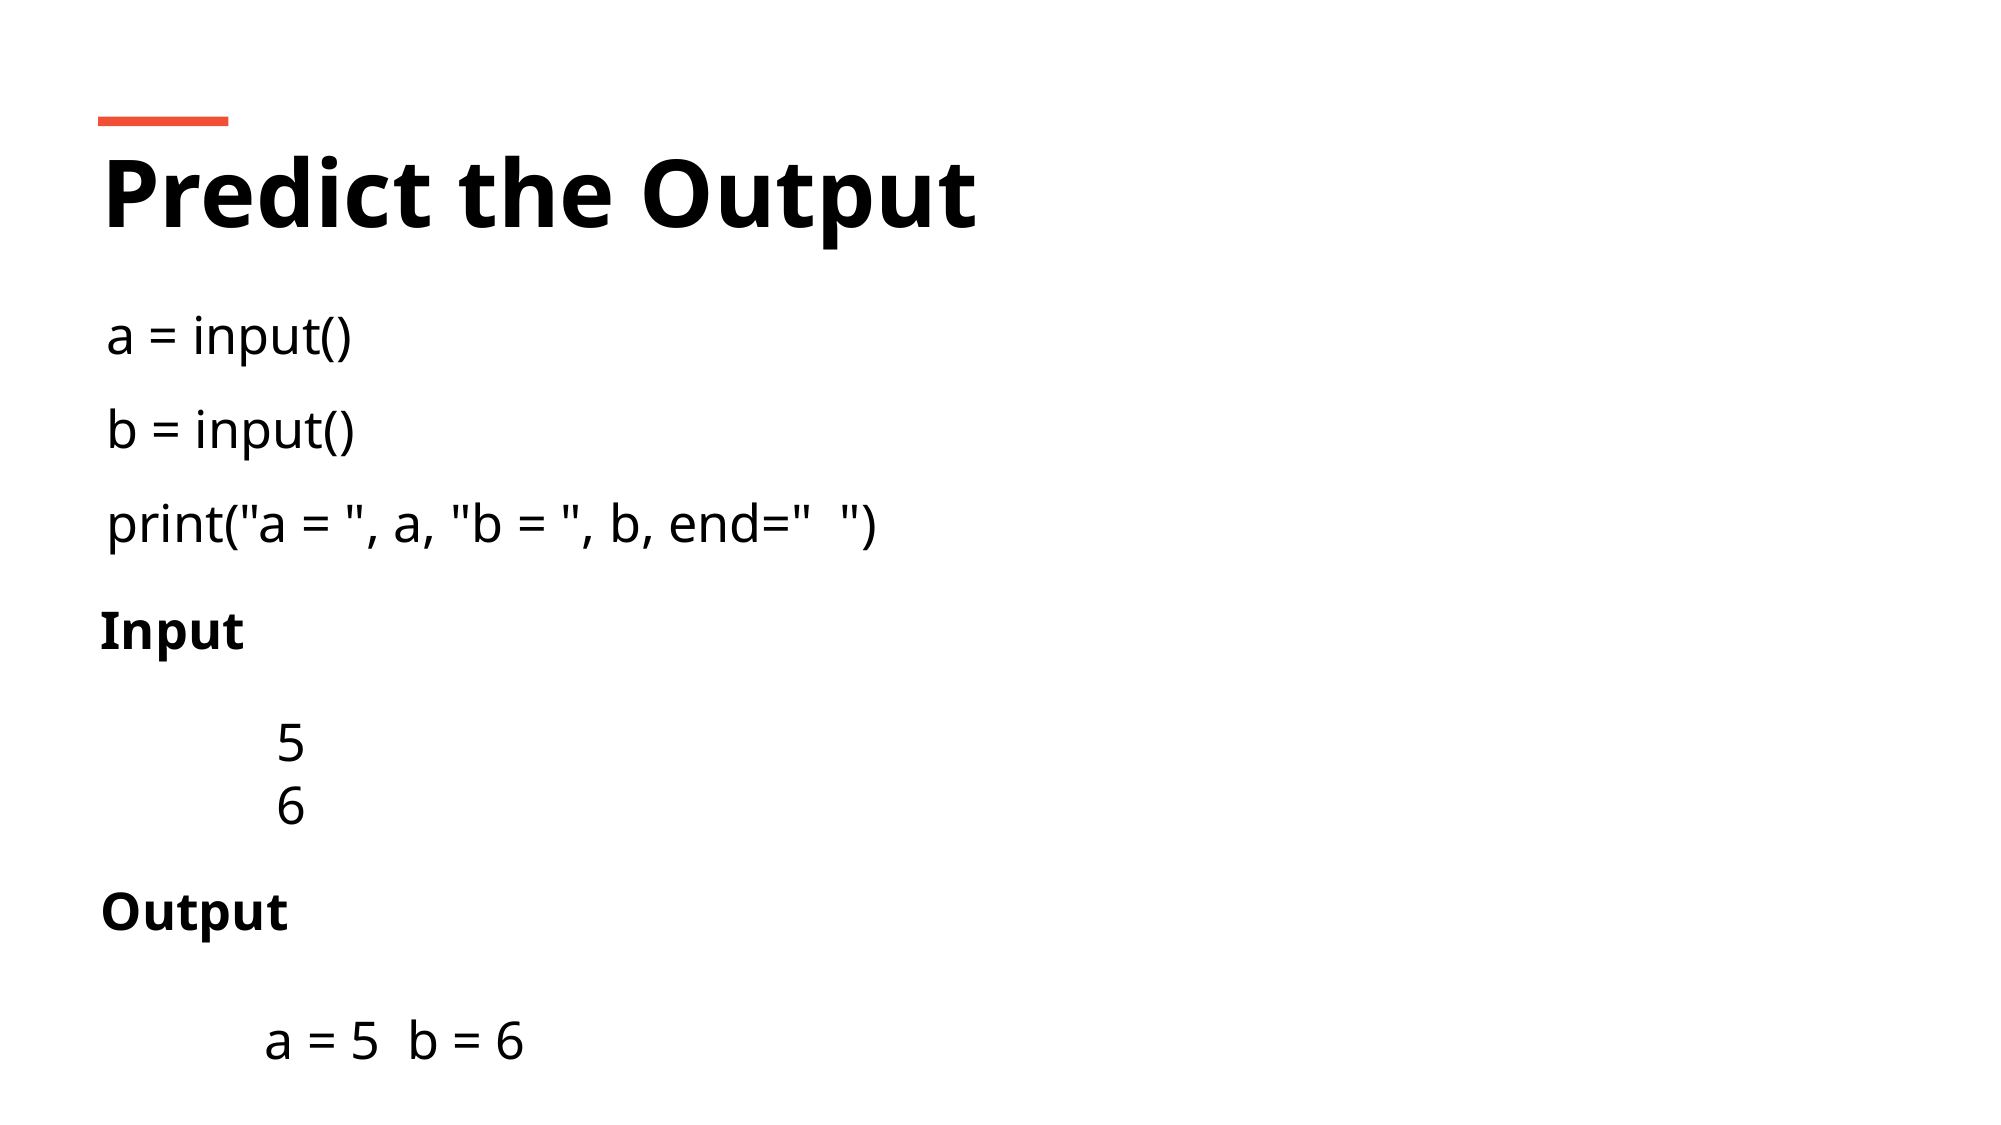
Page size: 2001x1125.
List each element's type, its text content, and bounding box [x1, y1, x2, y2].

text_box Output [85, 870, 497, 949]
text_box [96, 115, 231, 128]
text_box a = 5 b = 6 [249, 999, 1739, 1077]
text_box a = input() b = input() print("a = ", a, "b = ", b, end=" ") [91, 264, 1914, 561]
text_box Predict the Output [86, 126, 1914, 254]
text_box Input [85, 589, 497, 667]
text_box 5 6 [261, 702, 825, 843]
